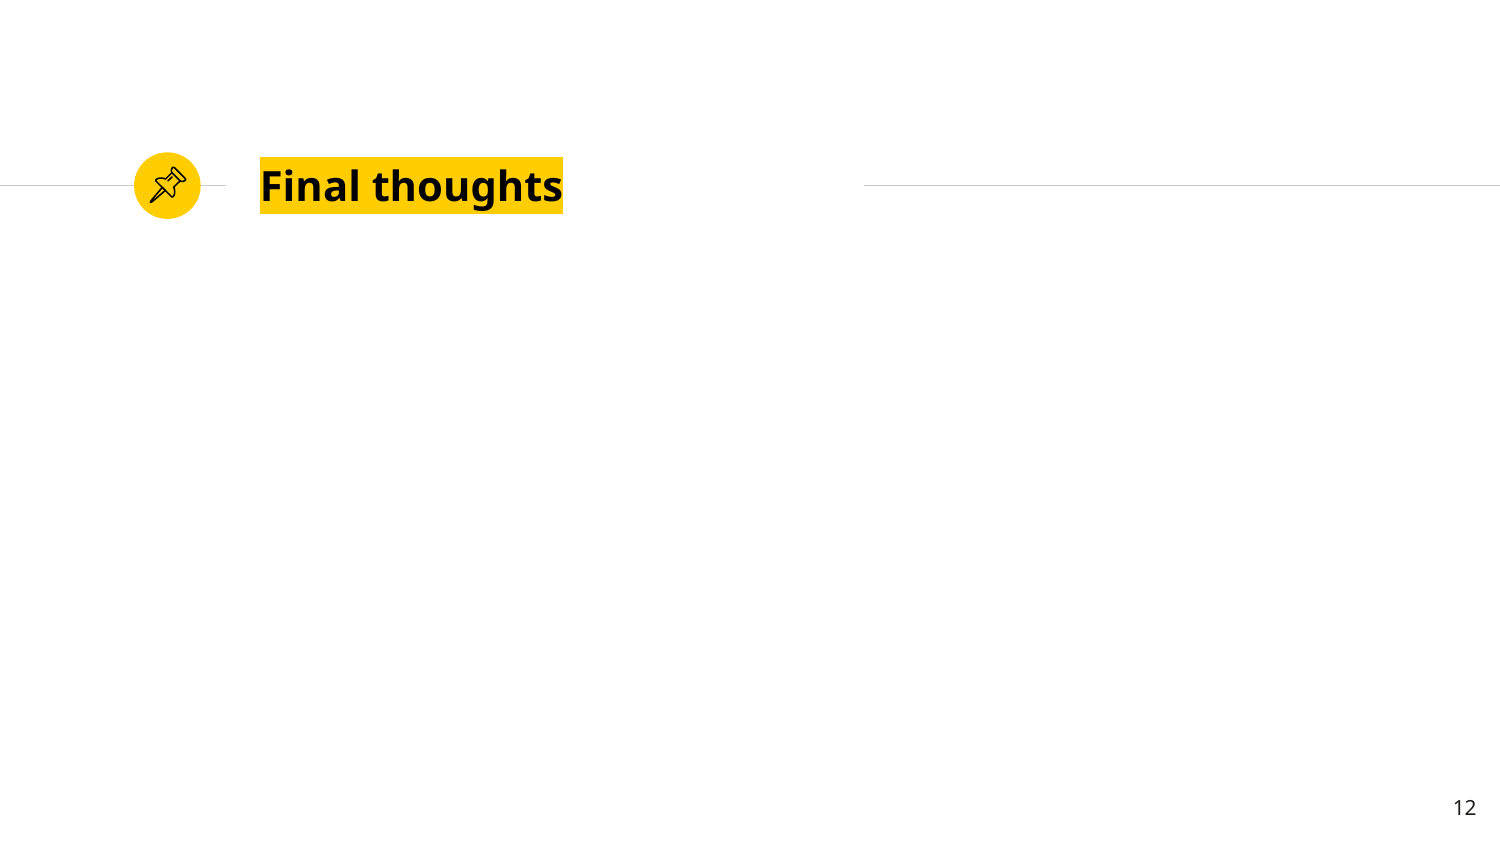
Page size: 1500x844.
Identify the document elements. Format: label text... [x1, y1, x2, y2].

title Final thoughts [244, 147, 881, 223]
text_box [150, 166, 186, 203]
slide_number ‹#› [1401, 779, 1492, 844]
